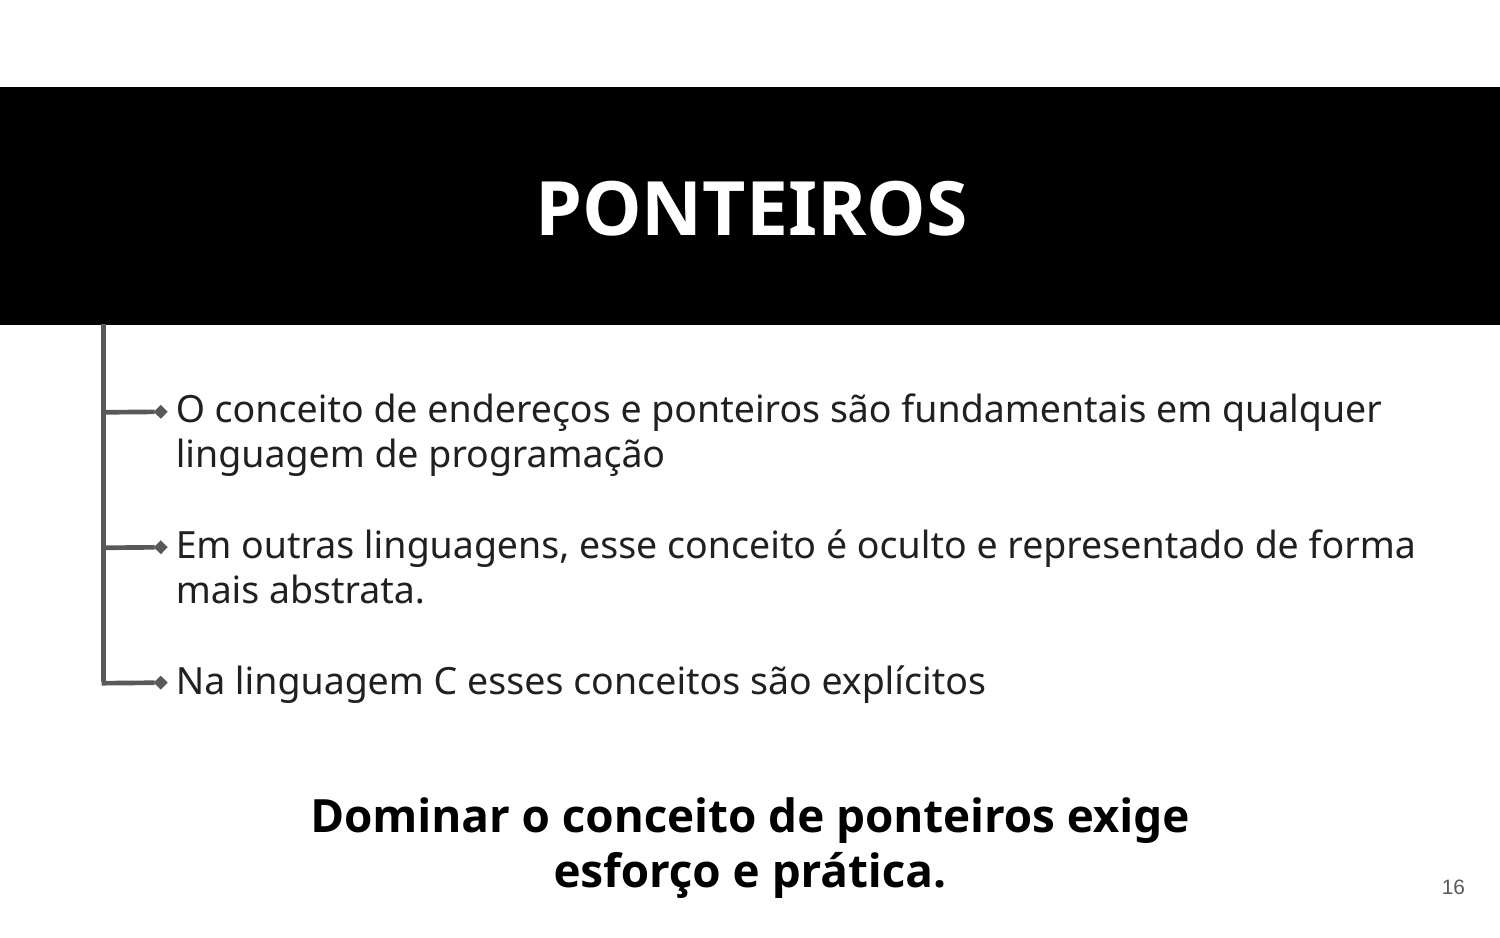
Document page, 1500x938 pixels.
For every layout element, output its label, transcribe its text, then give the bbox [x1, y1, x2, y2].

text_box Na linguagem C esses conceitos são explícitos [160, 642, 1466, 772]
text_box Dominar o conceito de ponteiros exige esforço e prática. [255, 771, 1245, 908]
text_box Em outras linguagens, esse conceito é oculto e representado de forma mais abstrata. [160, 506, 1466, 636]
slide_number ‹#› [1389, 849, 1480, 922]
title PONTEIROS [53, 155, 1451, 257]
text_box O conceito de endereços e ponteiros são fundamentais em qualquer linguagem de programação [160, 370, 1466, 500]
text_box [0, 87, 1500, 324]
